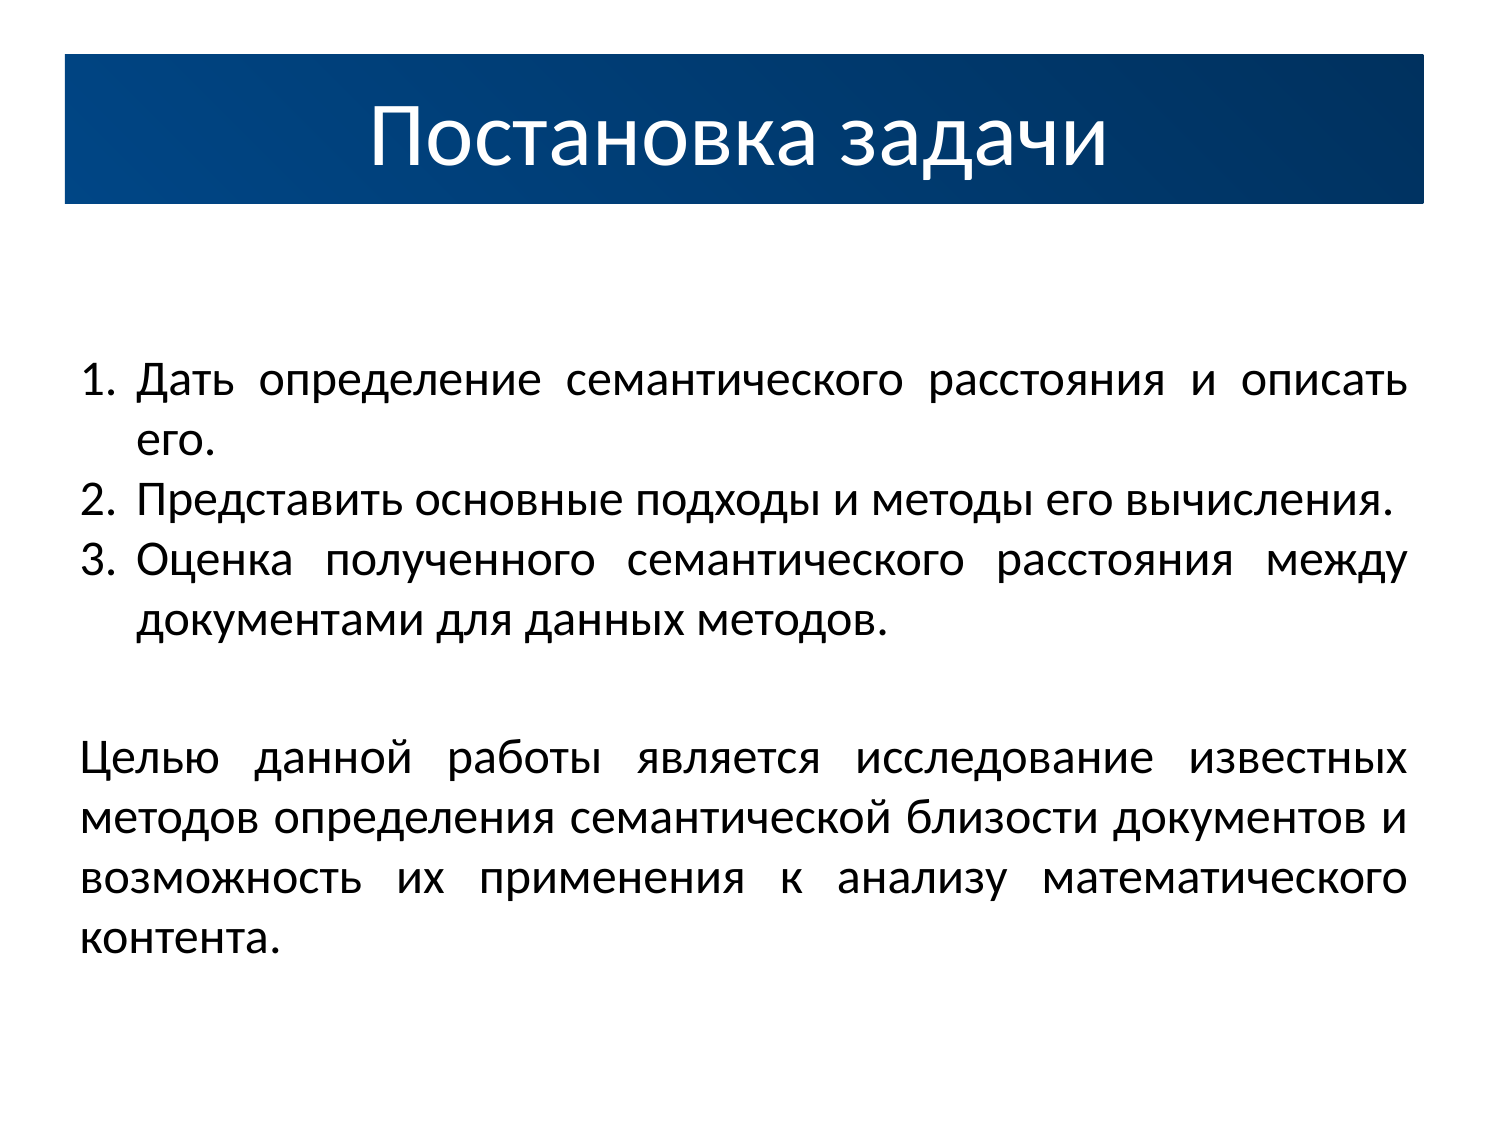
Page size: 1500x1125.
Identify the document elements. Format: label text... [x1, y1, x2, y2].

title Постановка задачи [64, 35, 1415, 223]
text_box [1415, 52, 1425, 205]
text_box Целью данной работы является исследование известных методов определения семантической близости документов и возможность их применения к анализу математического контента. [64, 715, 1424, 971]
text_box Дать определение семантического расстояния и описать его. Представить основные подходы и методы его вычисления. Оценка полученного семантического расстояния между документами для данных методов. [64, 338, 1424, 653]
